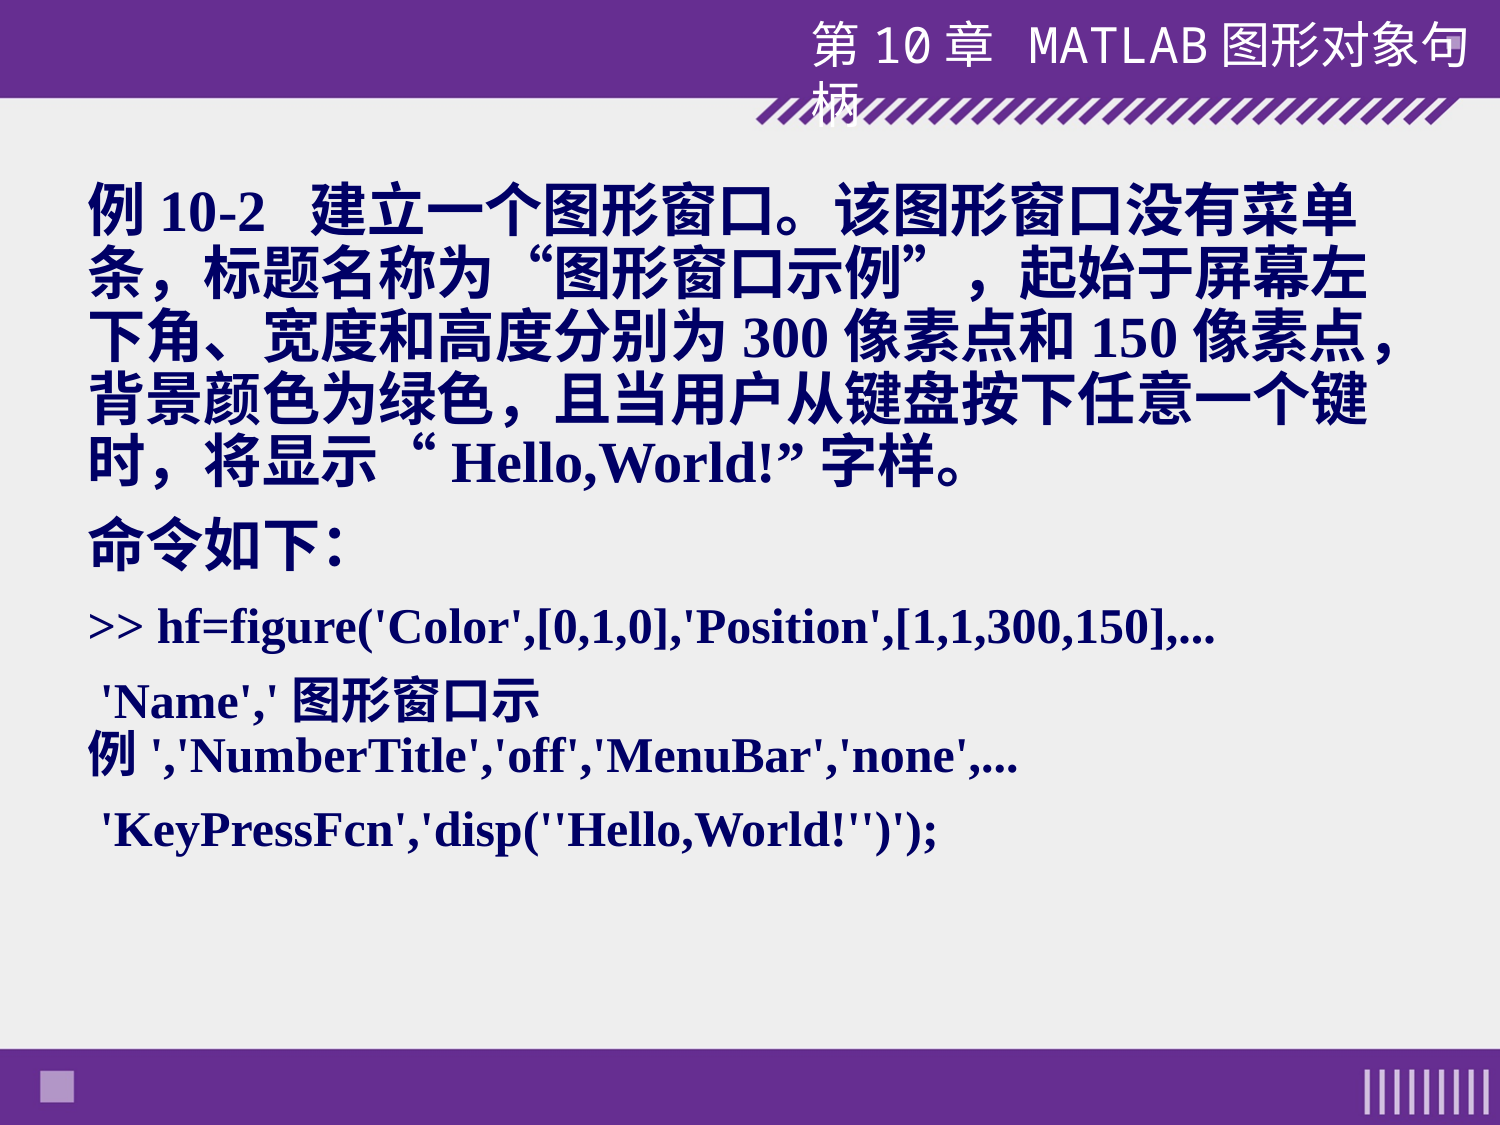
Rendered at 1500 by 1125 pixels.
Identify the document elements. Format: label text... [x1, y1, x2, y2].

picture [0, 0, 1500, 1125]
list 例10-2 建立一个图形窗口。该图形窗口没有菜单条，标题名称为“图形窗口示例”，起始于屏幕左下角、宽度和高度分别为300像素点和150像素点，背景颜色为绿色，且当用户从键盘按下任意一个键时，将显示“Hello,World!”字样。 命令如下： >> hf=figure('Color',[0,1,0],'Position',[1,1,300,150],... 'Name','图形窗口示例','NumberTitle','off','MenuBar','none',... 'KeyPressFcn','disp(''Hello,World!'')'); [72, 173, 1404, 994]
